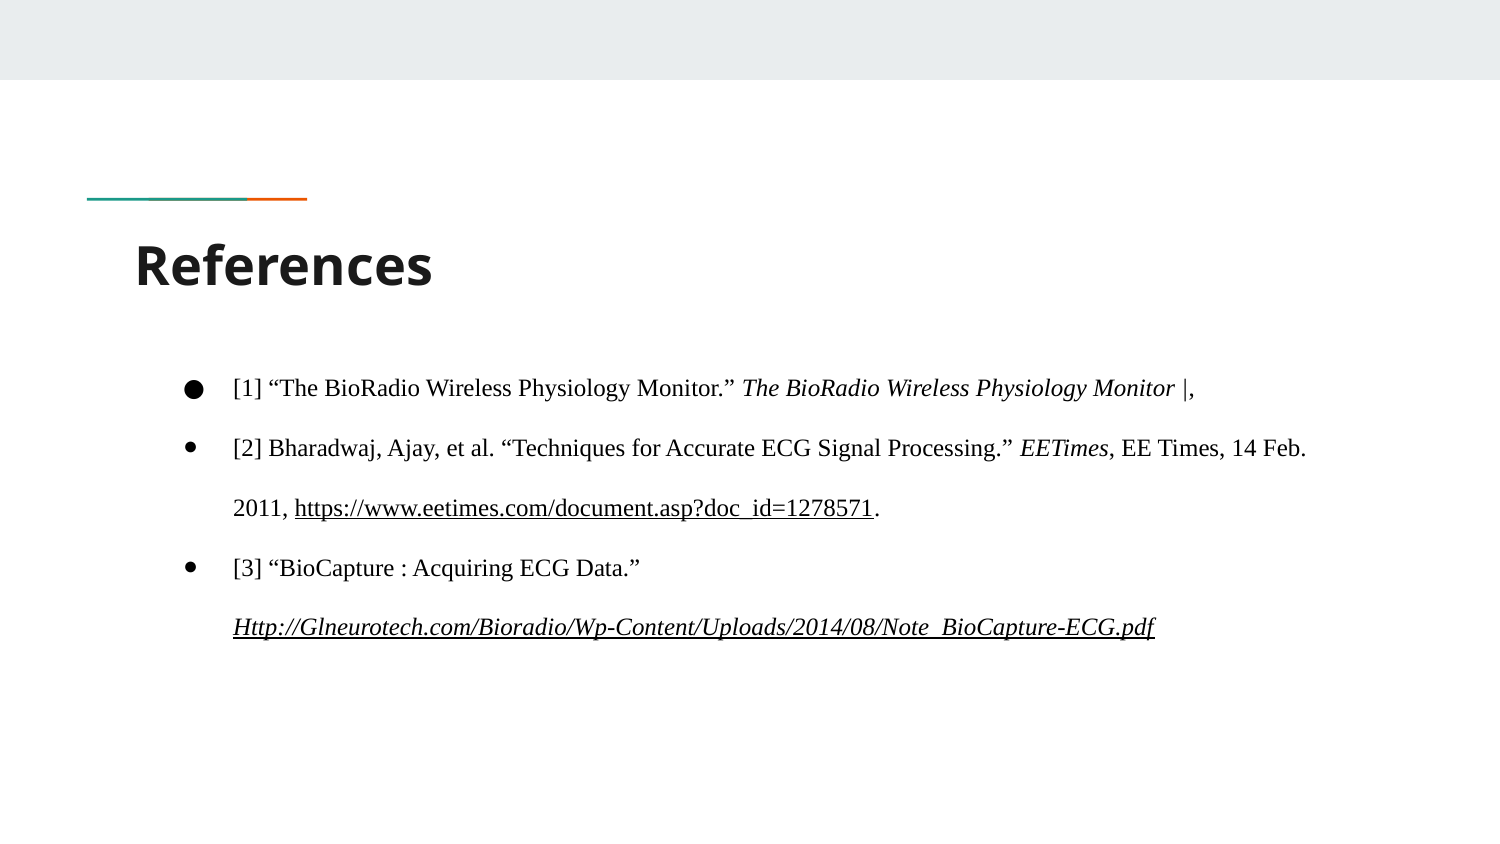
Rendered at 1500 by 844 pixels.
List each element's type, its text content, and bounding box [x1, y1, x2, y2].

list [1] “The BioRadio Wireless Physiology Monitor.” The BioRadio Wireless Physiology Monitor |, [2] Bharadwaj, Ajay, et al. “Techniques for Accurate ECG Signal Processing.” EETimes, EE Times, 14 Feb. 2011, https://www.eetimes.com/document.asp?doc_id=1278571. [3] “BioCapture : Acquiring ECG Data.” Http://Glneurotech.com/Bioradio/Wp-Content/Uploads/2014/08/Note_BioCapture-ECG.pdf [143, 326, 1368, 744]
title References [119, 216, 1381, 305]
